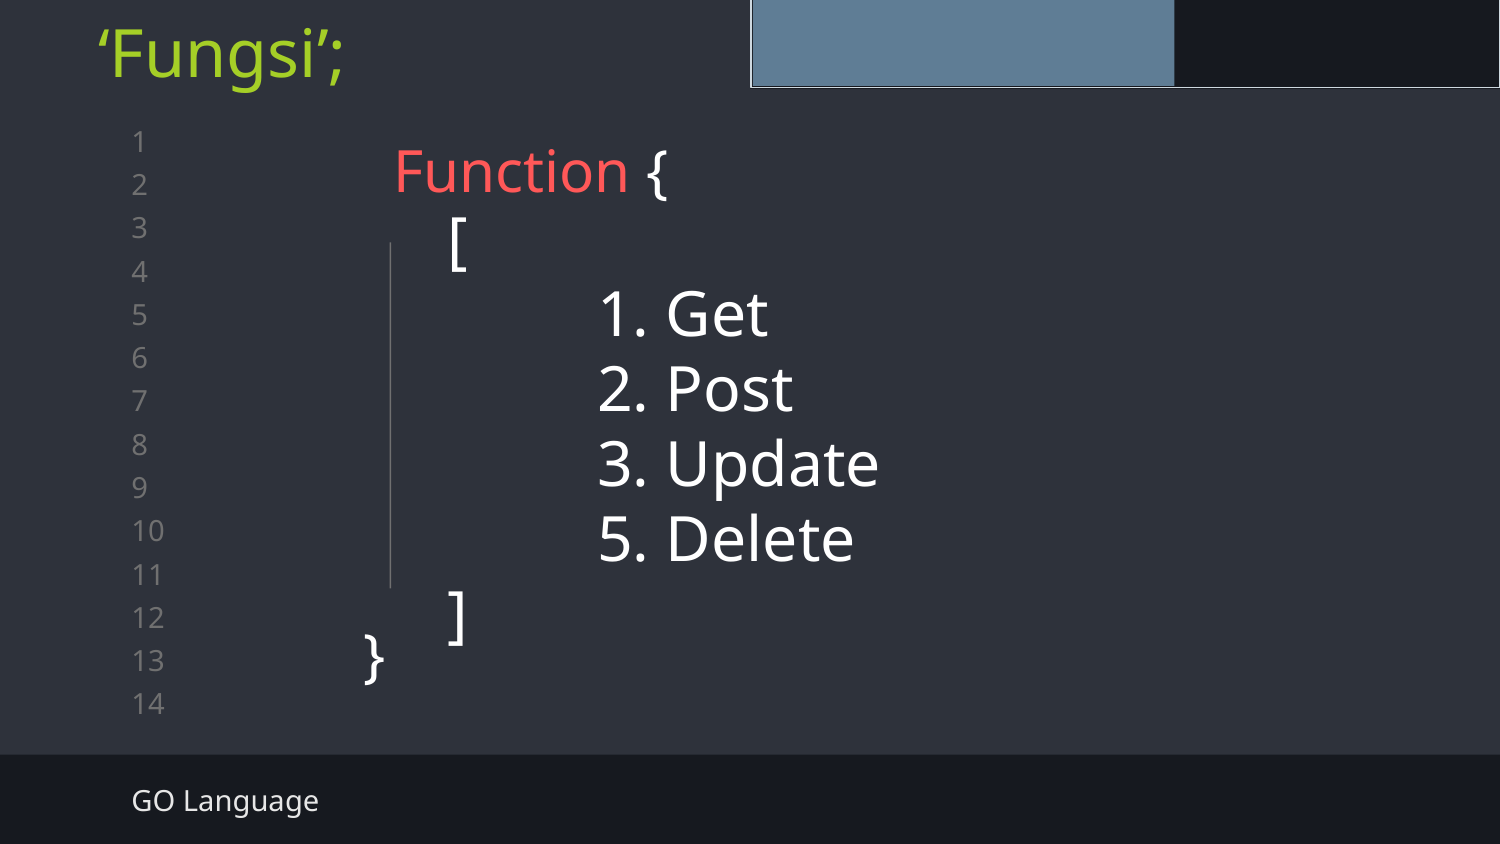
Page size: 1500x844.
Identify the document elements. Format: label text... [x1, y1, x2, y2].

text_box ‘Fungsi’; [83, 0, 746, 85]
subtitle GO Language [116, 770, 915, 829]
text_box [750, 0, 1500, 88]
title Function { [254, 113, 808, 295]
text_box } [348, 588, 432, 717]
title [ 1. Get 2. Post 3. Update 5. Delete ] [431, 380, 1315, 469]
